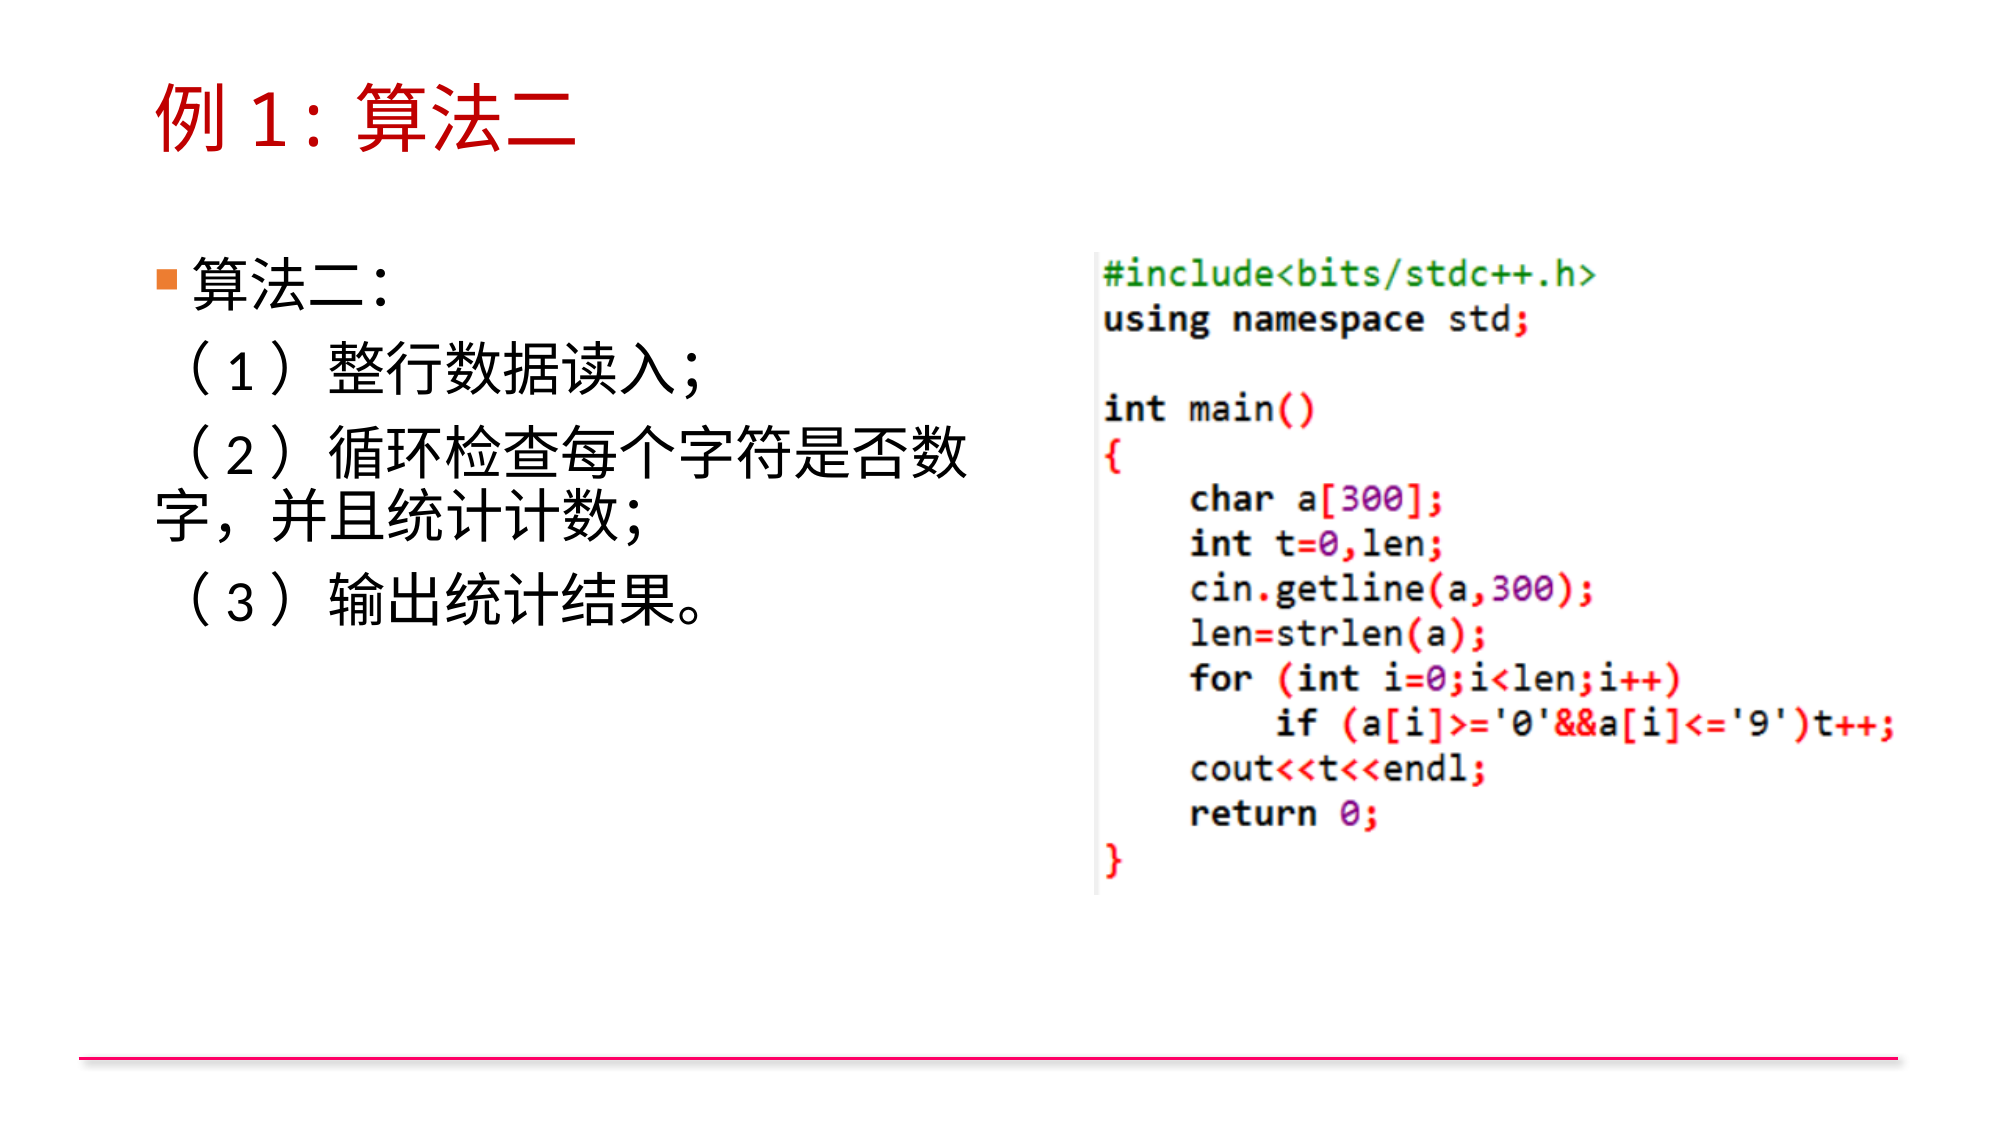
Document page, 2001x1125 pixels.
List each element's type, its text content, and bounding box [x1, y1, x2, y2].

list 算法二： （1）整行数据读入； （2）循环检查每个字符是否数字，并且统计计数； （3）输出统计结果。 [138, 248, 1048, 1014]
title 例1:算法二 [138, 60, 1864, 185]
picture [1094, 252, 1947, 895]
